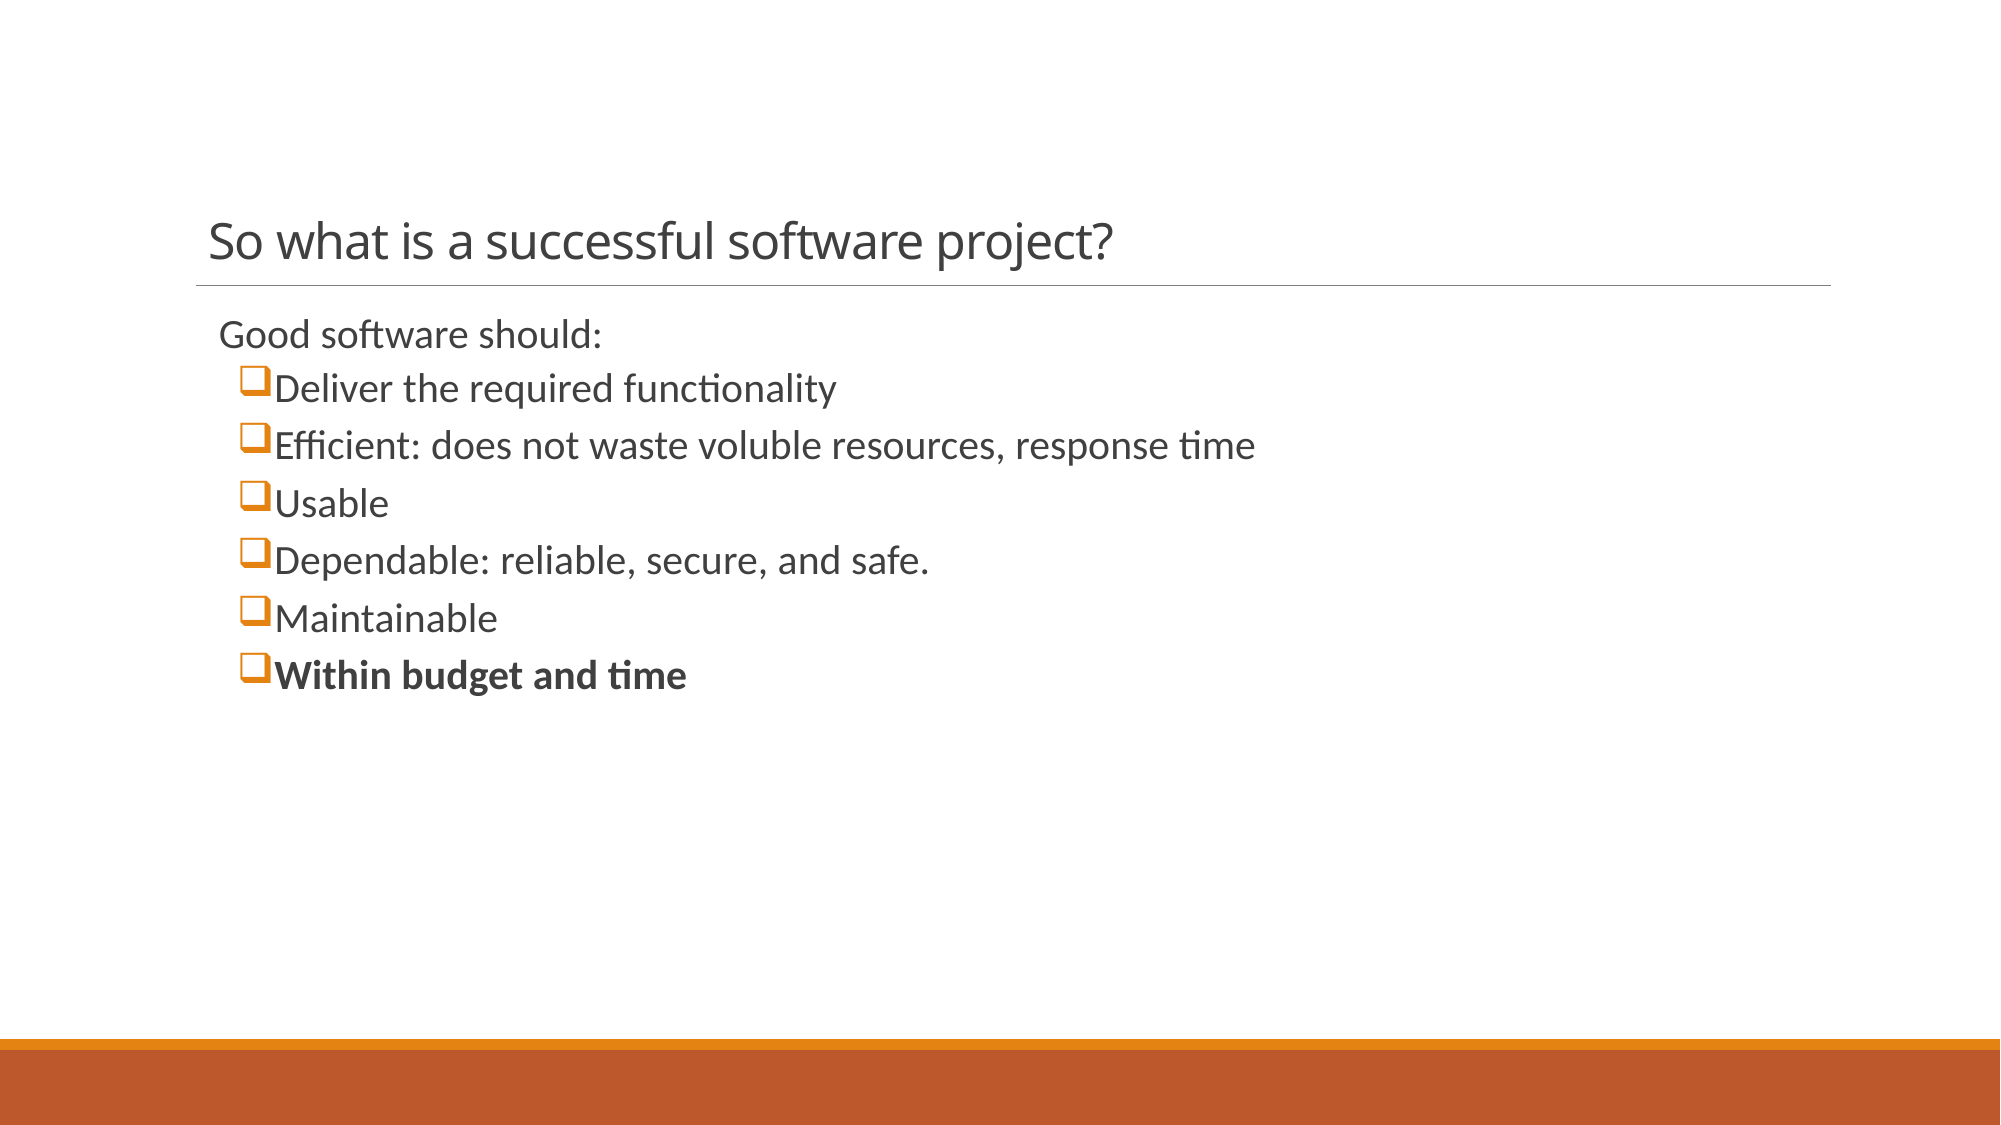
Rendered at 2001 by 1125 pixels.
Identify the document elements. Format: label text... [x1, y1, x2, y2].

list Good software should: Deliver the required functionality Efficient: does not waste voluble resources, response time Usable Dependable: reliable, secure, and safe. Maintainable Within budget and time [203, 305, 1652, 1060]
title So what is a successful software project? [193, 174, 1544, 278]
